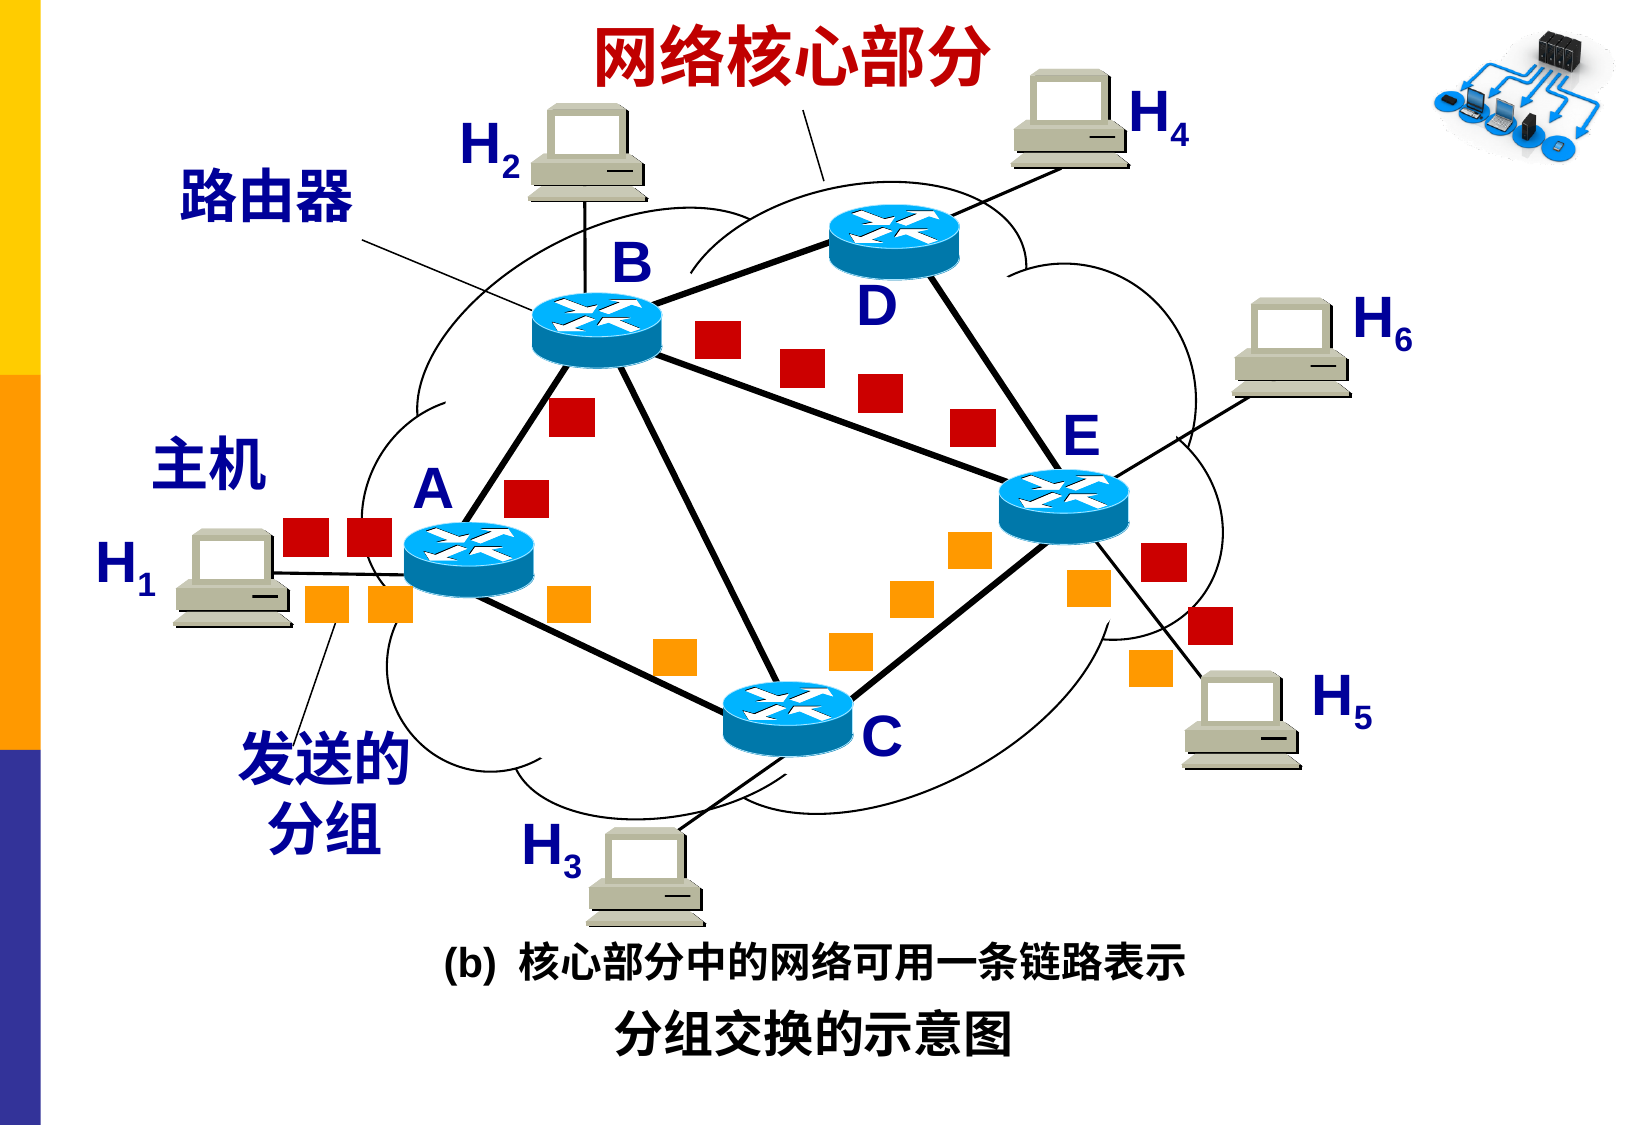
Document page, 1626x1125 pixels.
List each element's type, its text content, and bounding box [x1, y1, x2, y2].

picture [1431, 30, 1616, 165]
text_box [81, 65, 1427, 929]
text_box 网络核心部分 [578, 7, 1009, 64]
text_box 分组交换的示意图 [467, 994, 1161, 1070]
text_box (b) 核心部分中的网络可用一条链路表示 [428, 938, 1202, 994]
